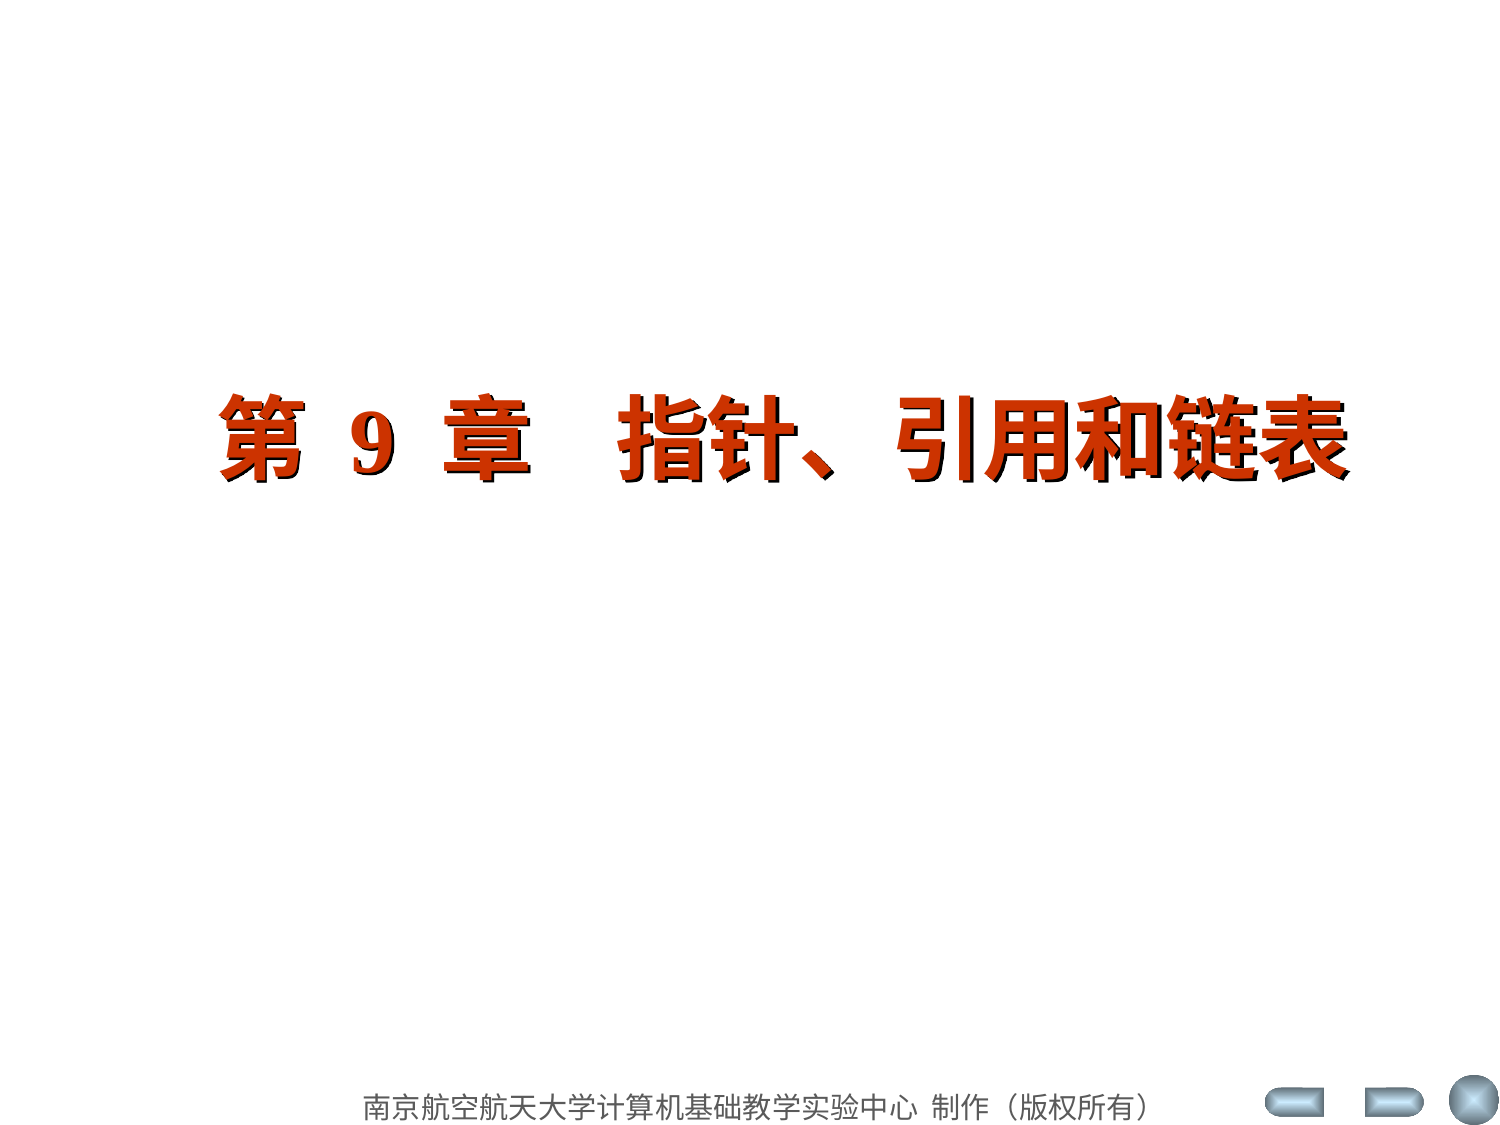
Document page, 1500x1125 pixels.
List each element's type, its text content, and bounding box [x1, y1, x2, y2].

text_box 第 9 章 指针、引用和链表 [64, 373, 1500, 499]
